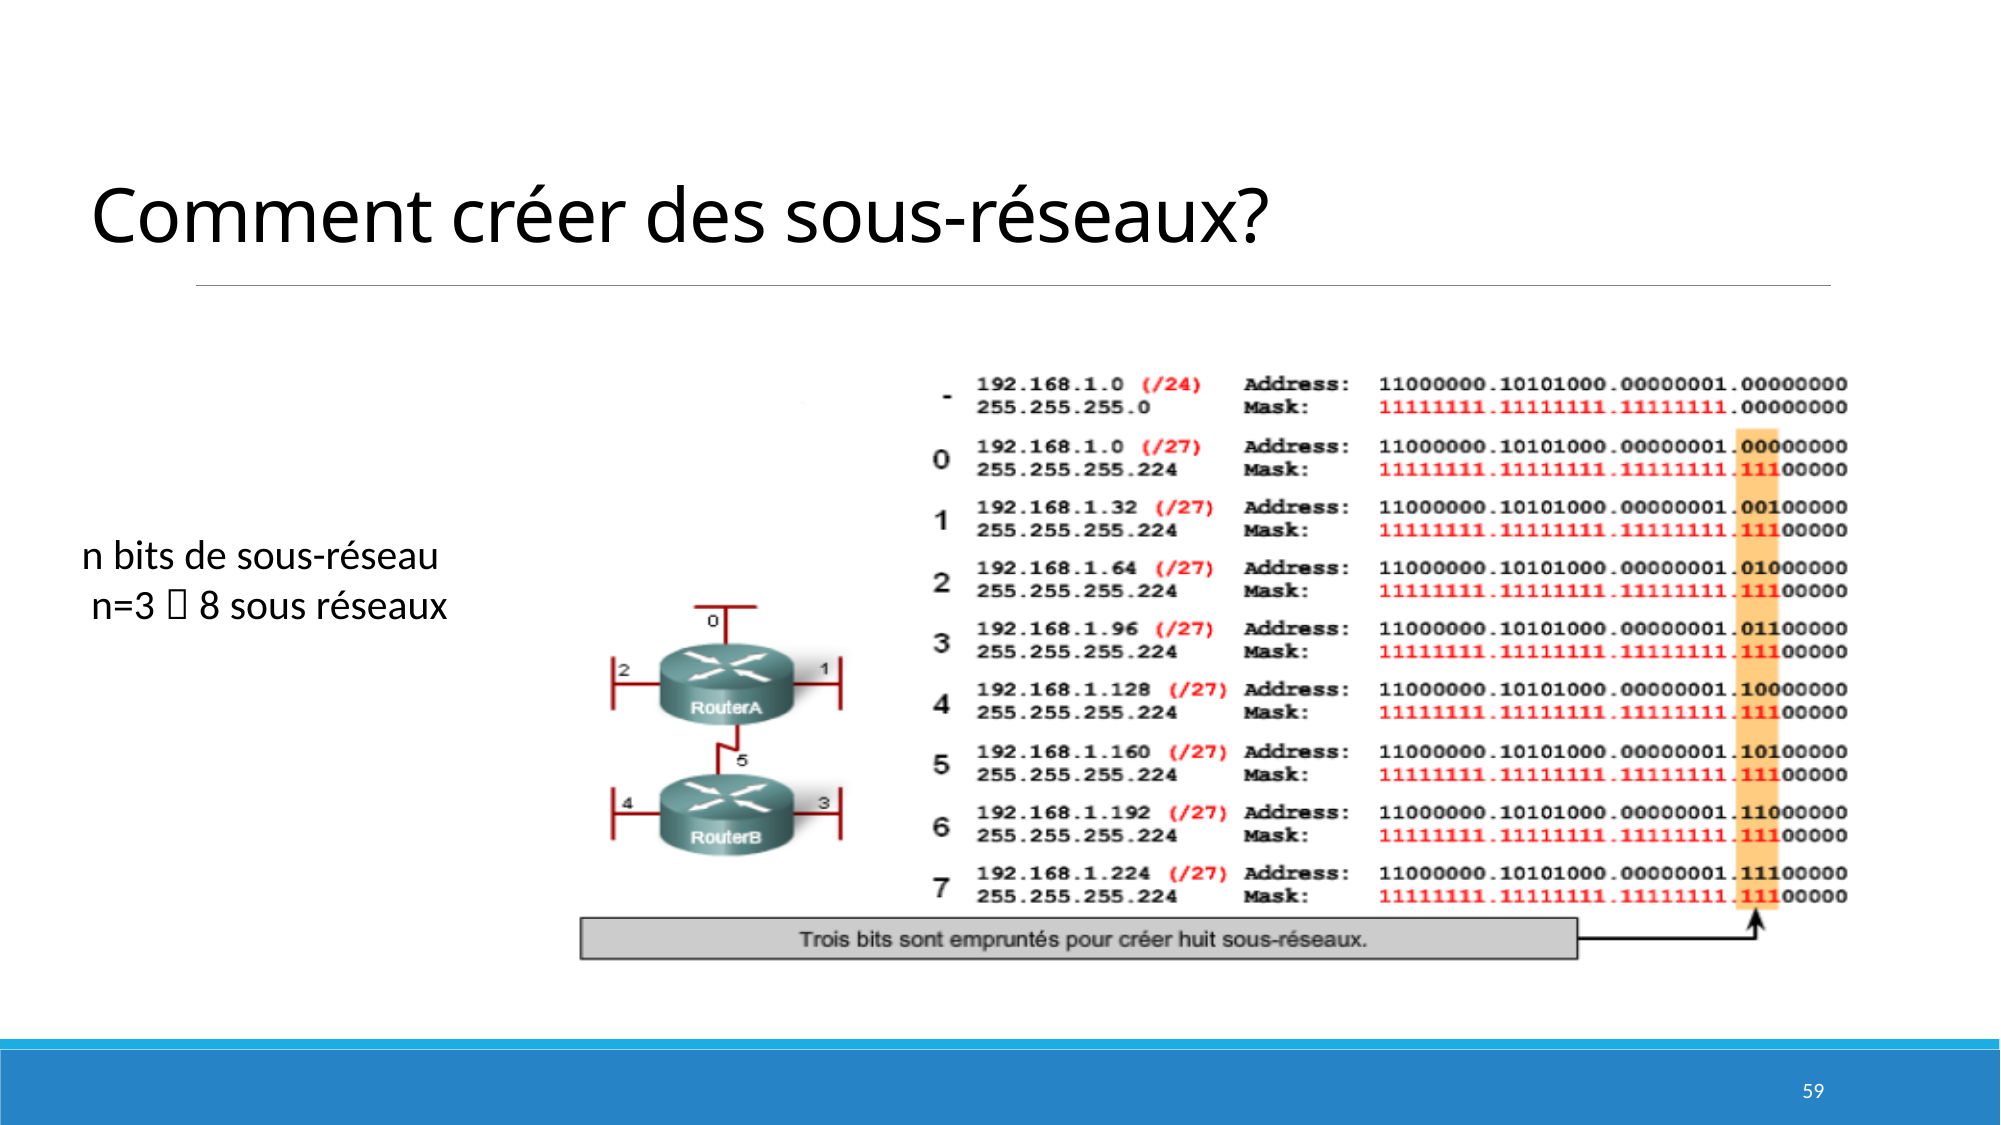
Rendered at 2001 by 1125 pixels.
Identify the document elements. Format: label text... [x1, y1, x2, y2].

title Comment créer des sous-réseaux? [75, 167, 1801, 266]
slide_number 59 [1624, 1059, 1840, 1120]
text_box n bits de sous-réseau n=3  8 sous réseaux [66, 520, 473, 636]
picture [509, 321, 1909, 985]
